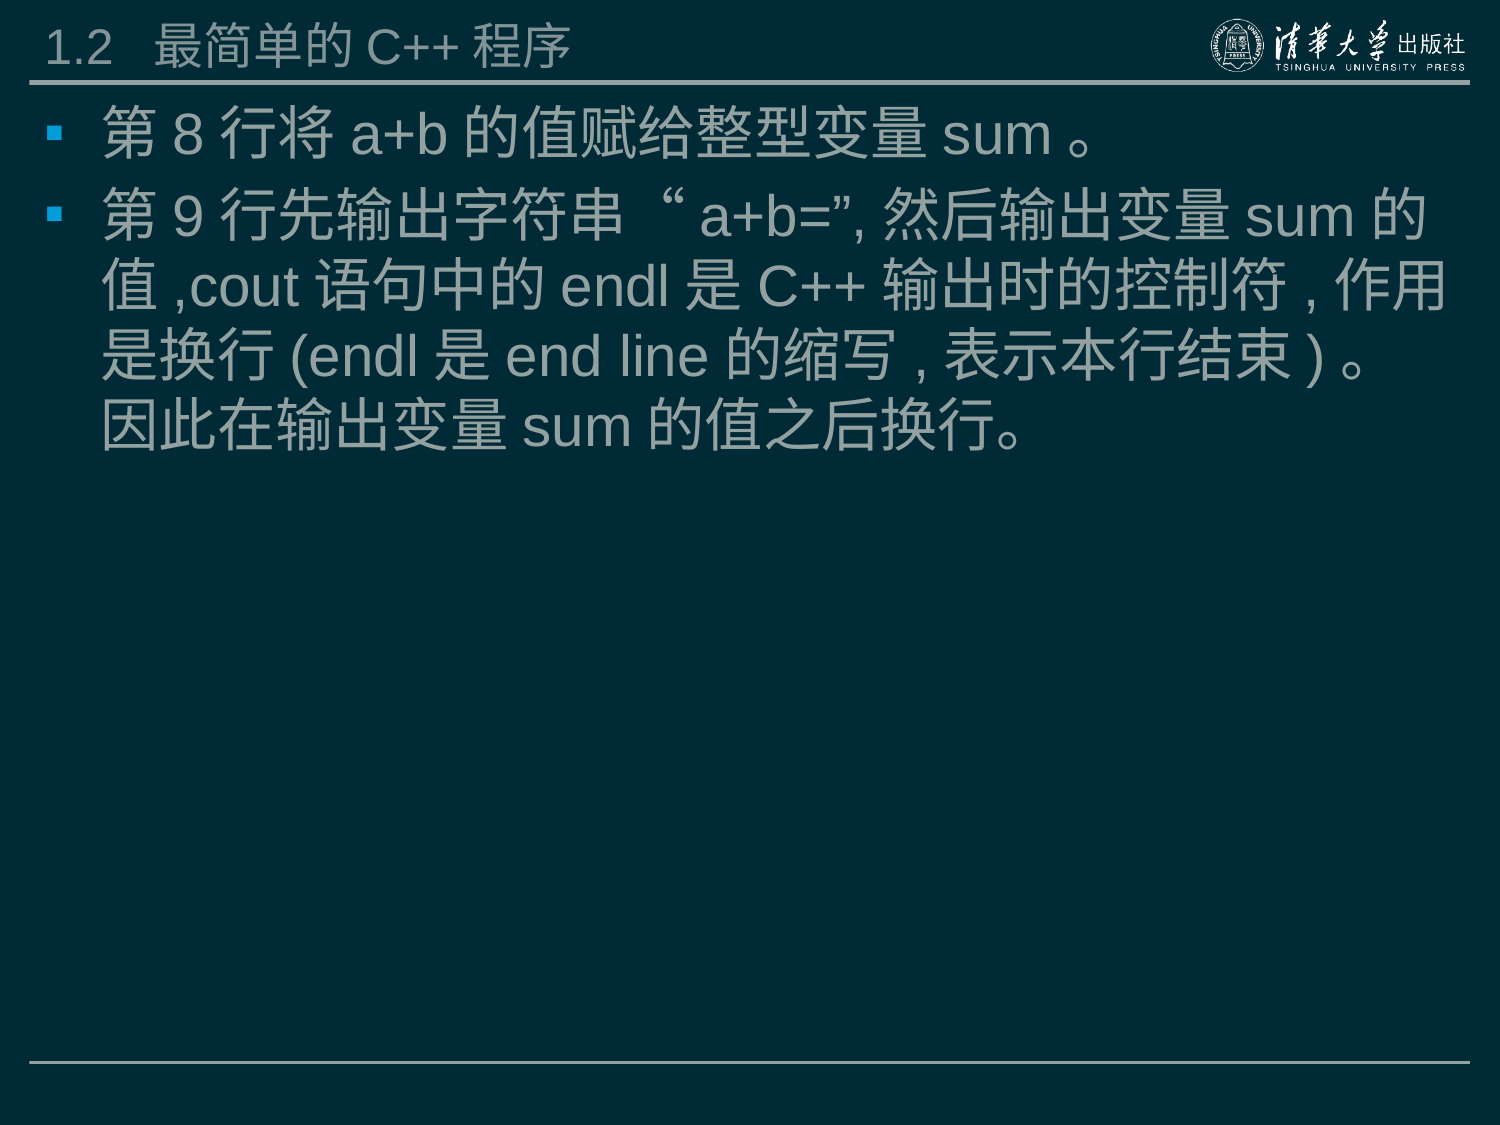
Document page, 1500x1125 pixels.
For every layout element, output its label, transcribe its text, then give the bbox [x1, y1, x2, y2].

title 1.2 最简单的C++程序 [29, 11, 1470, 77]
list 第8行将a+b的值赋给整型变量sum。 第9行先输出字符串“a+b=”,然后输出变量sum的值,cout语句中的endl是C++输出时的控制符,作用是换行(endl是end line的缩写,表示本行结束)。因此在输出变量sum的值之后换行。 [29, 88, 1470, 1058]
